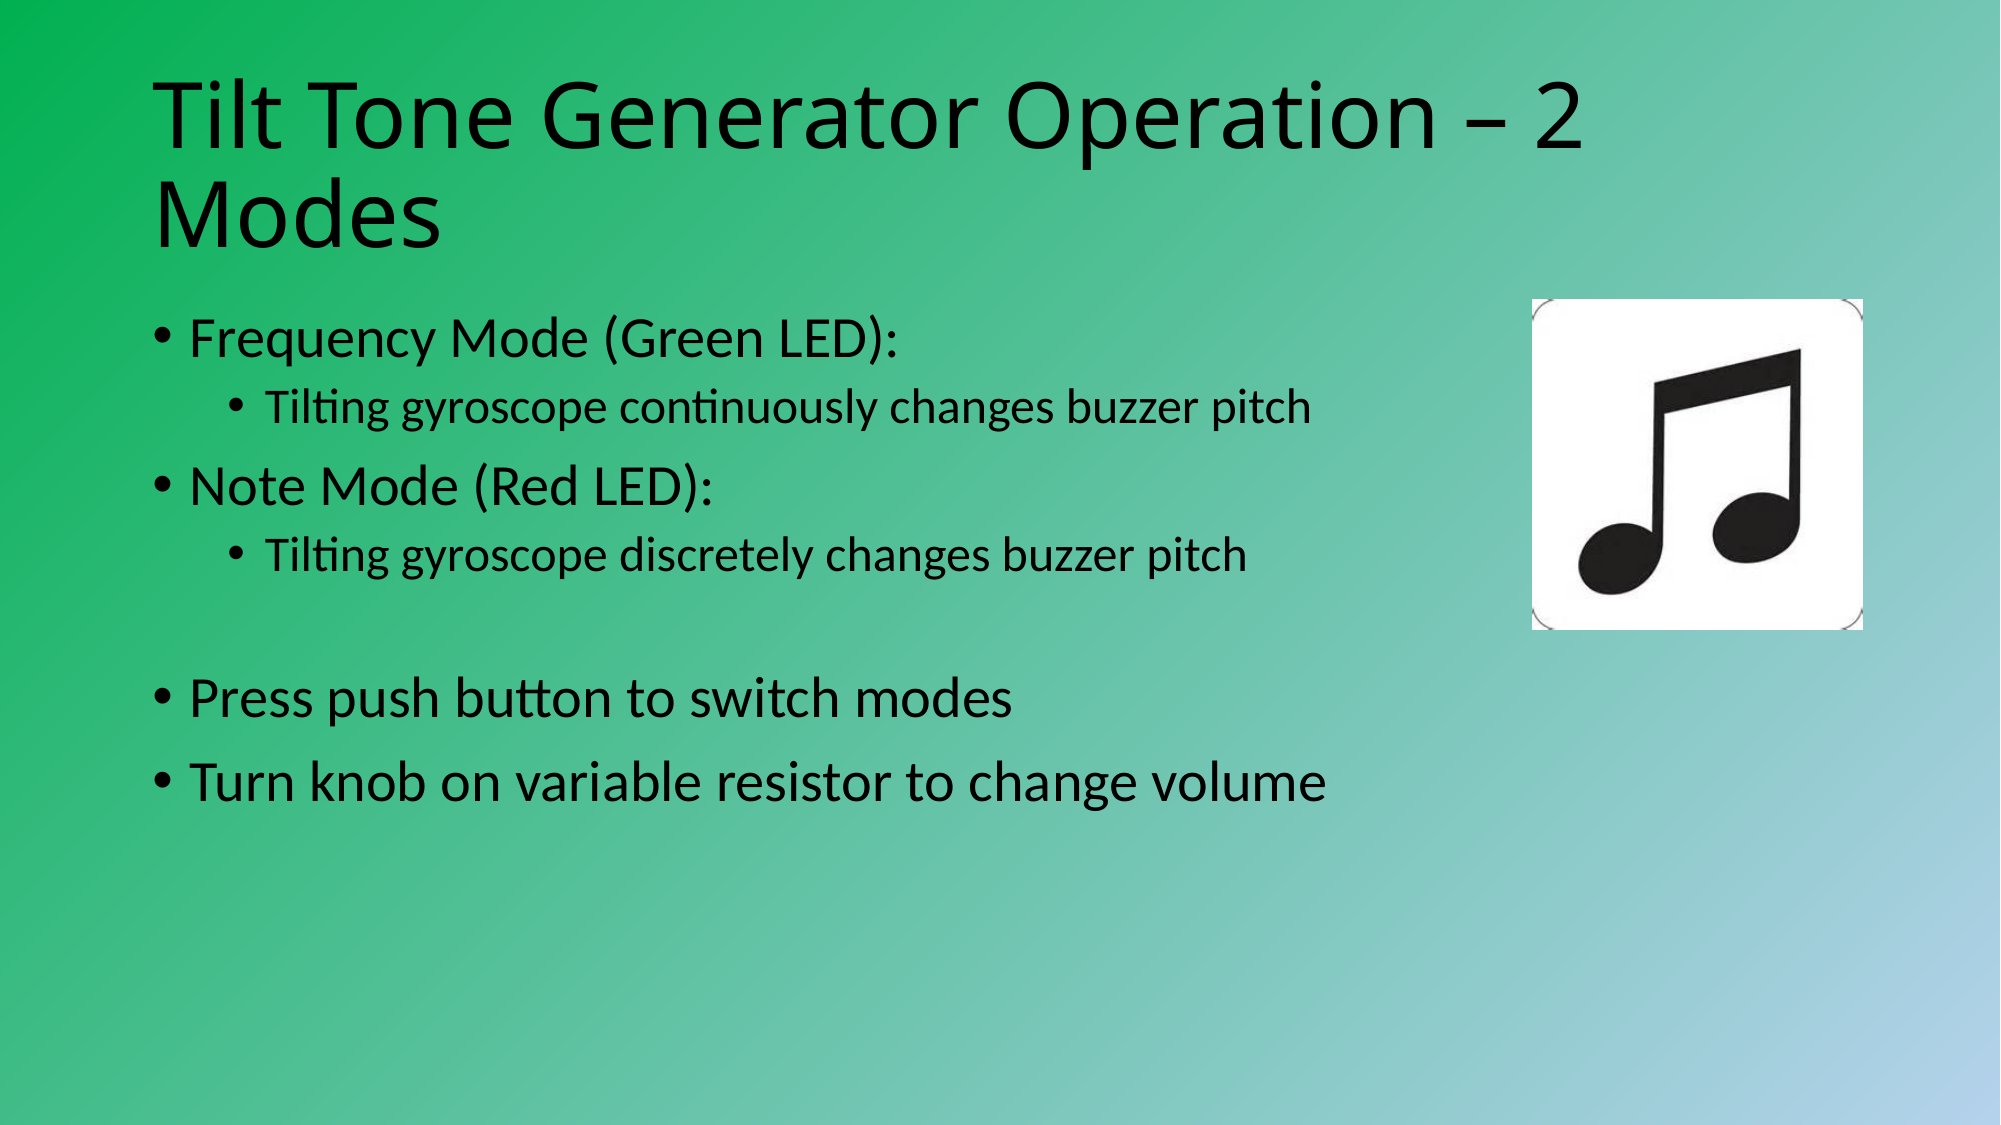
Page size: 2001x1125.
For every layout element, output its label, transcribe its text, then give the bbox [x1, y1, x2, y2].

title Tilt Tone Generator Operation – 2 Modes [137, 59, 1863, 278]
picture [1531, 299, 1863, 630]
list Frequency Mode (Green LED): Tilting gyroscope continuously changes buzzer pitch Note Mode (Red LED): Tilting gyroscope discretely changes buzzer pitch Press push button to switch modes Turn knob on variable resistor to change volume [137, 299, 1863, 1014]
